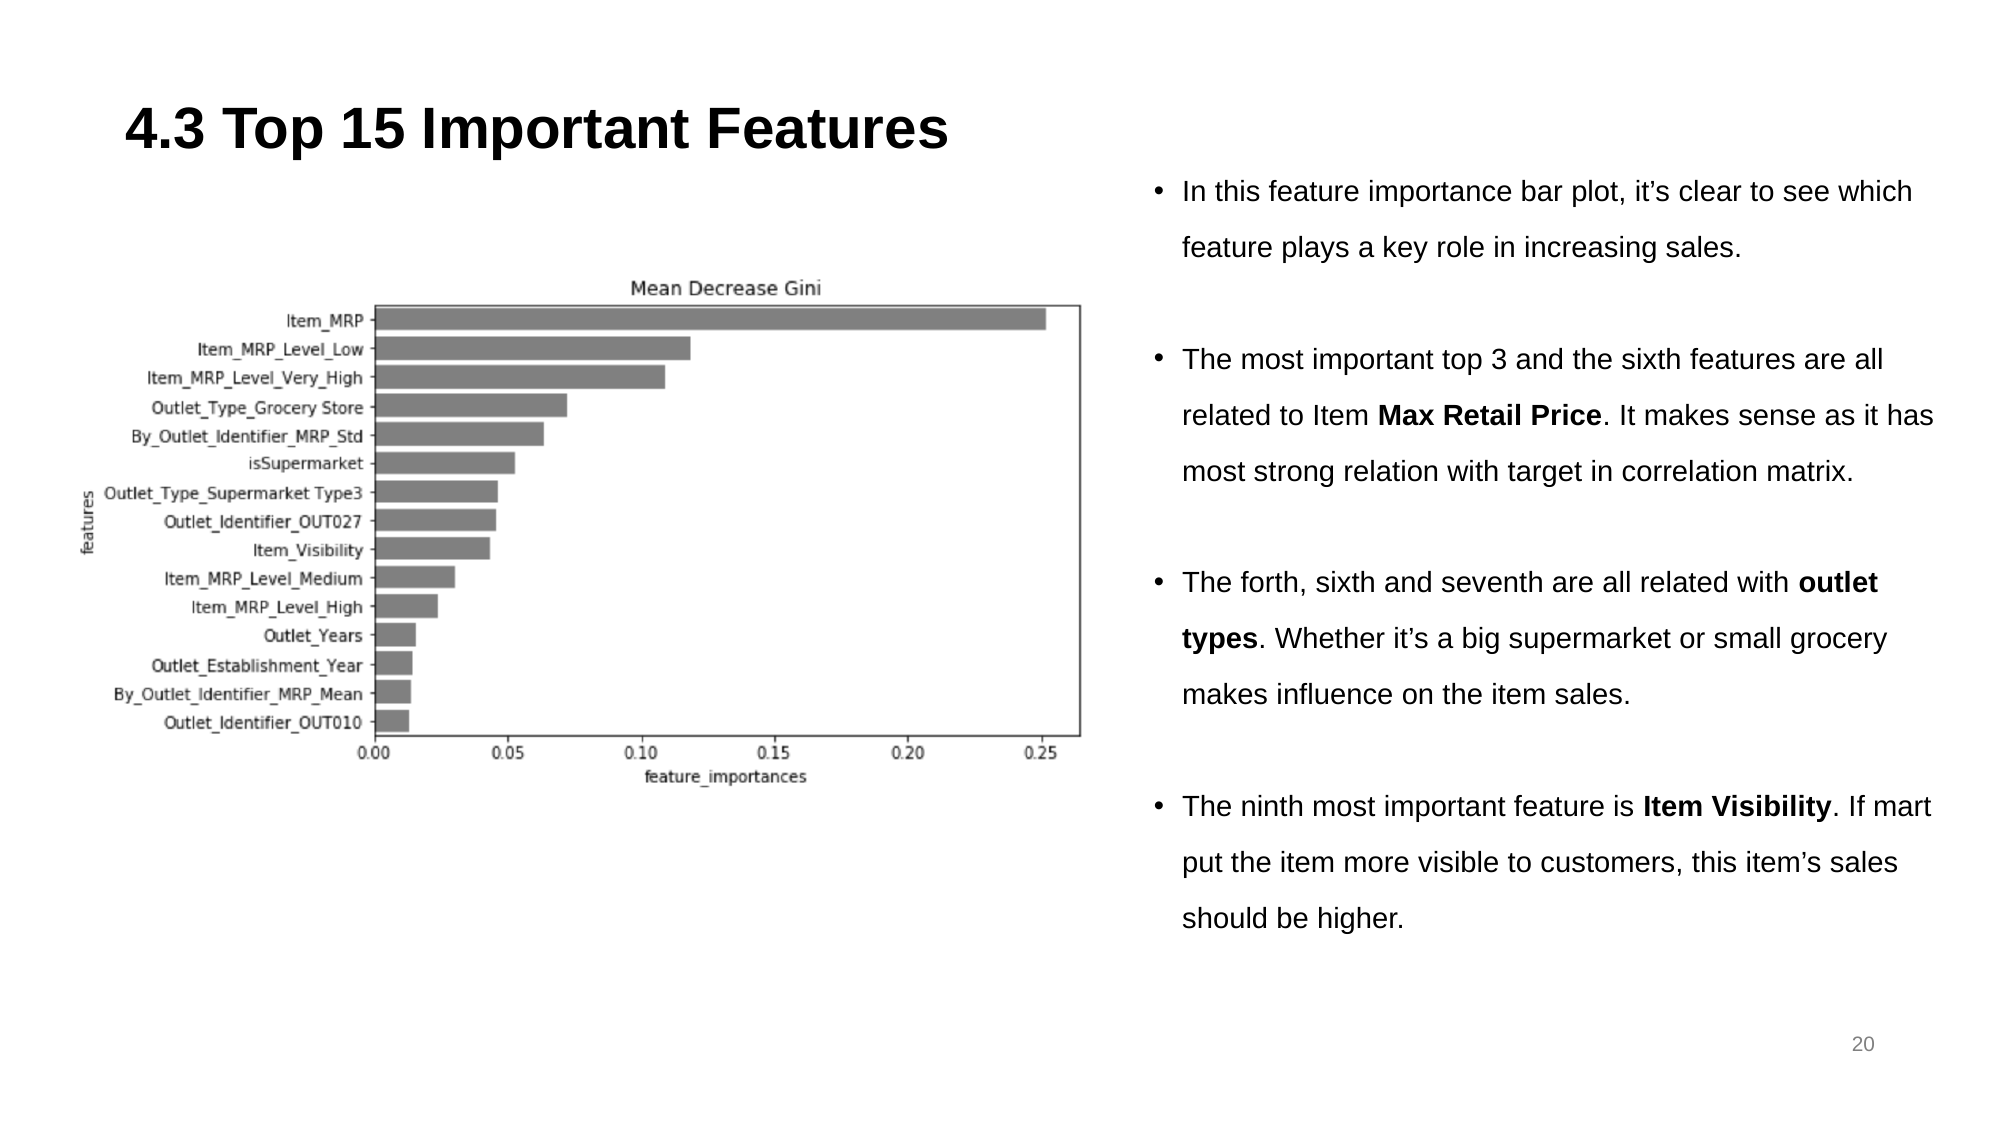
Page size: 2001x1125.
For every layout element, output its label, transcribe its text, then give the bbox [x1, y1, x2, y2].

title 4.3 Top 15 Important Features [109, 0, 1890, 169]
picture [47, 272, 1109, 813]
text_box In this feature importance bar plot, it’s clear to see which feature plays a key role in increasing sales. The most important top 3 and the sixth features are all related to Item Max Retail Price. It makes sense as it has most strong relation with target in correlation matrix. The forth, sixth and seventh are all related with outlet types. Whether it’s a big supermarket or small grocery makes influence on the item sales. The ninth most important feature is Item Visibility. If mart put the item more visible to customers, this item’s sales should be higher. [1139, 65, 1977, 1077]
